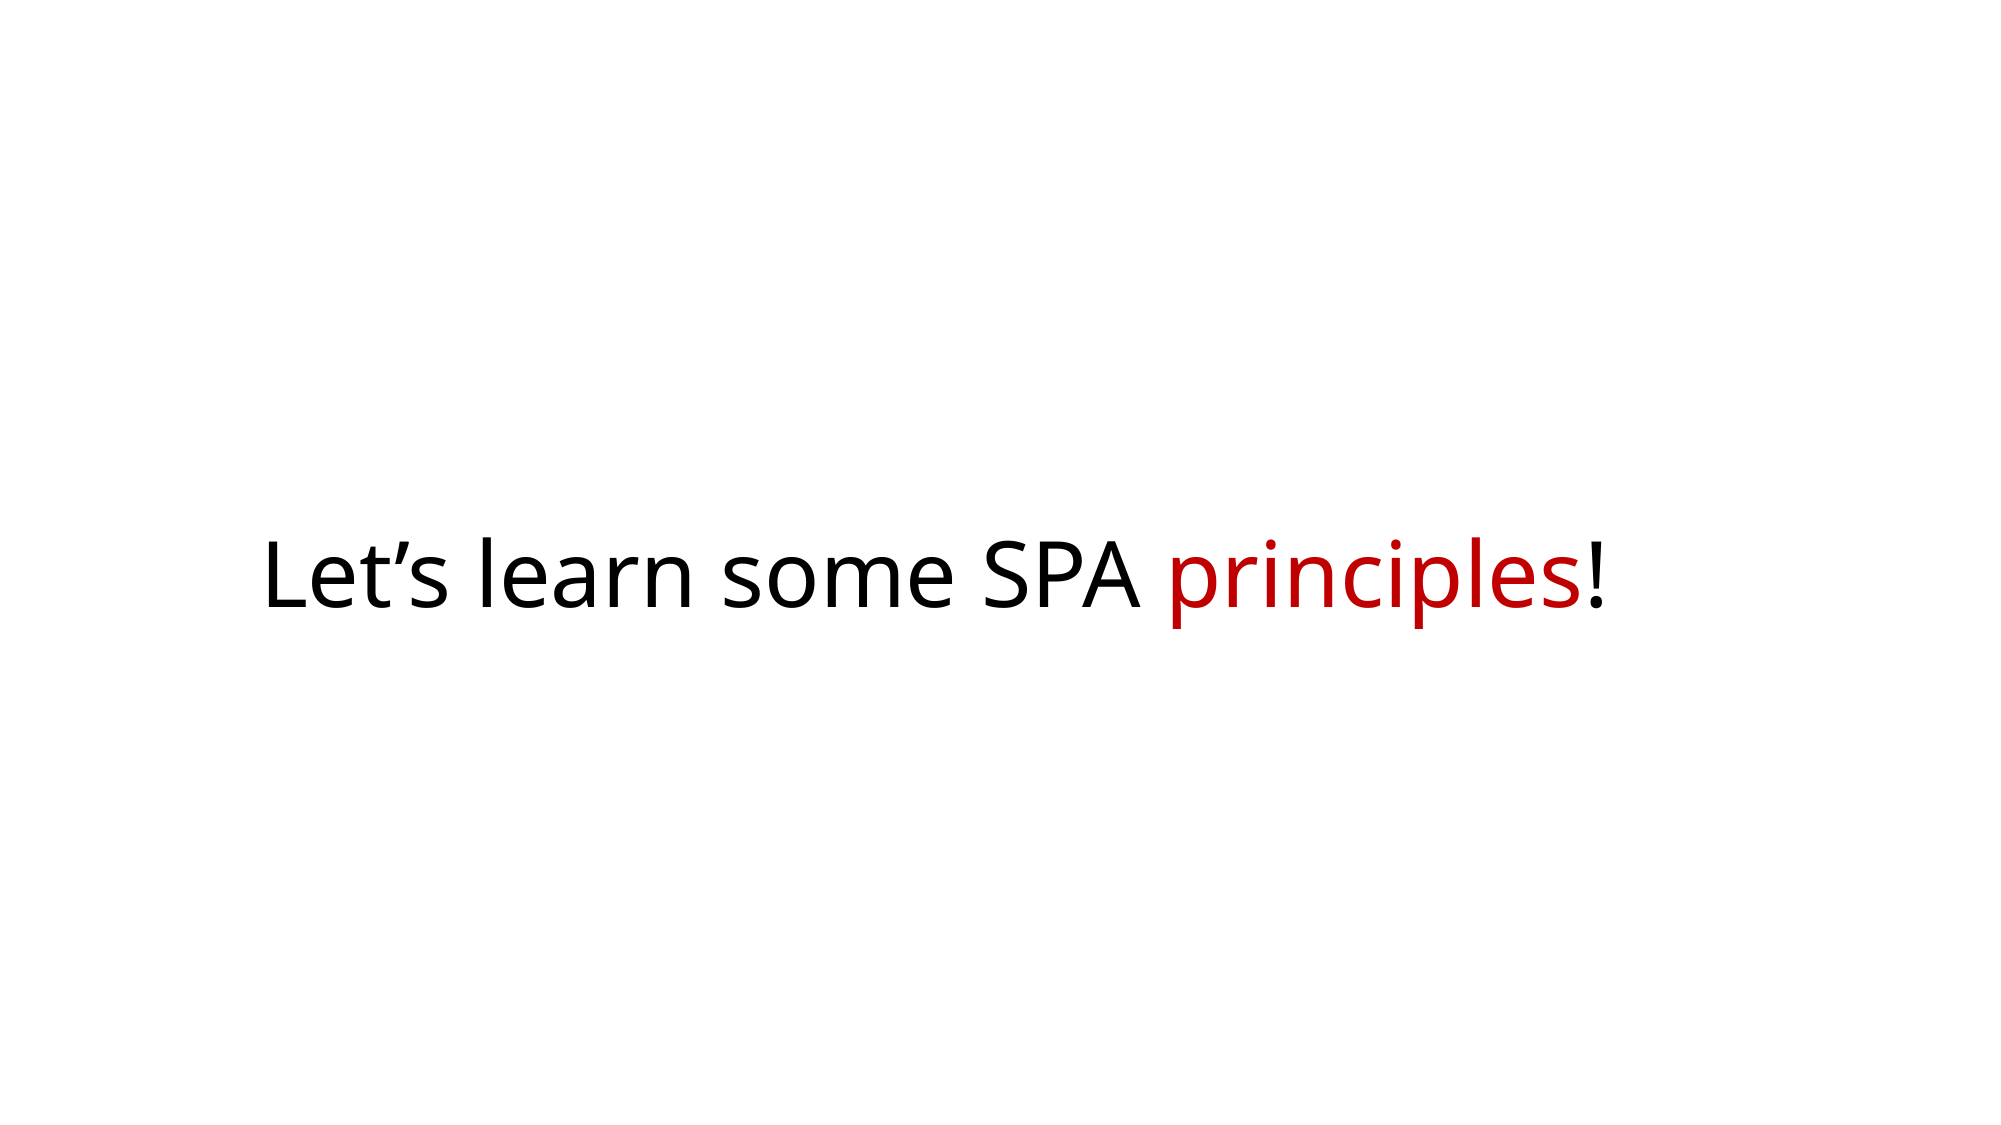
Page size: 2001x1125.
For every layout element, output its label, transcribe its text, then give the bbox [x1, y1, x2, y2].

title Let’s learn some SPA principles! [244, 468, 1784, 687]
